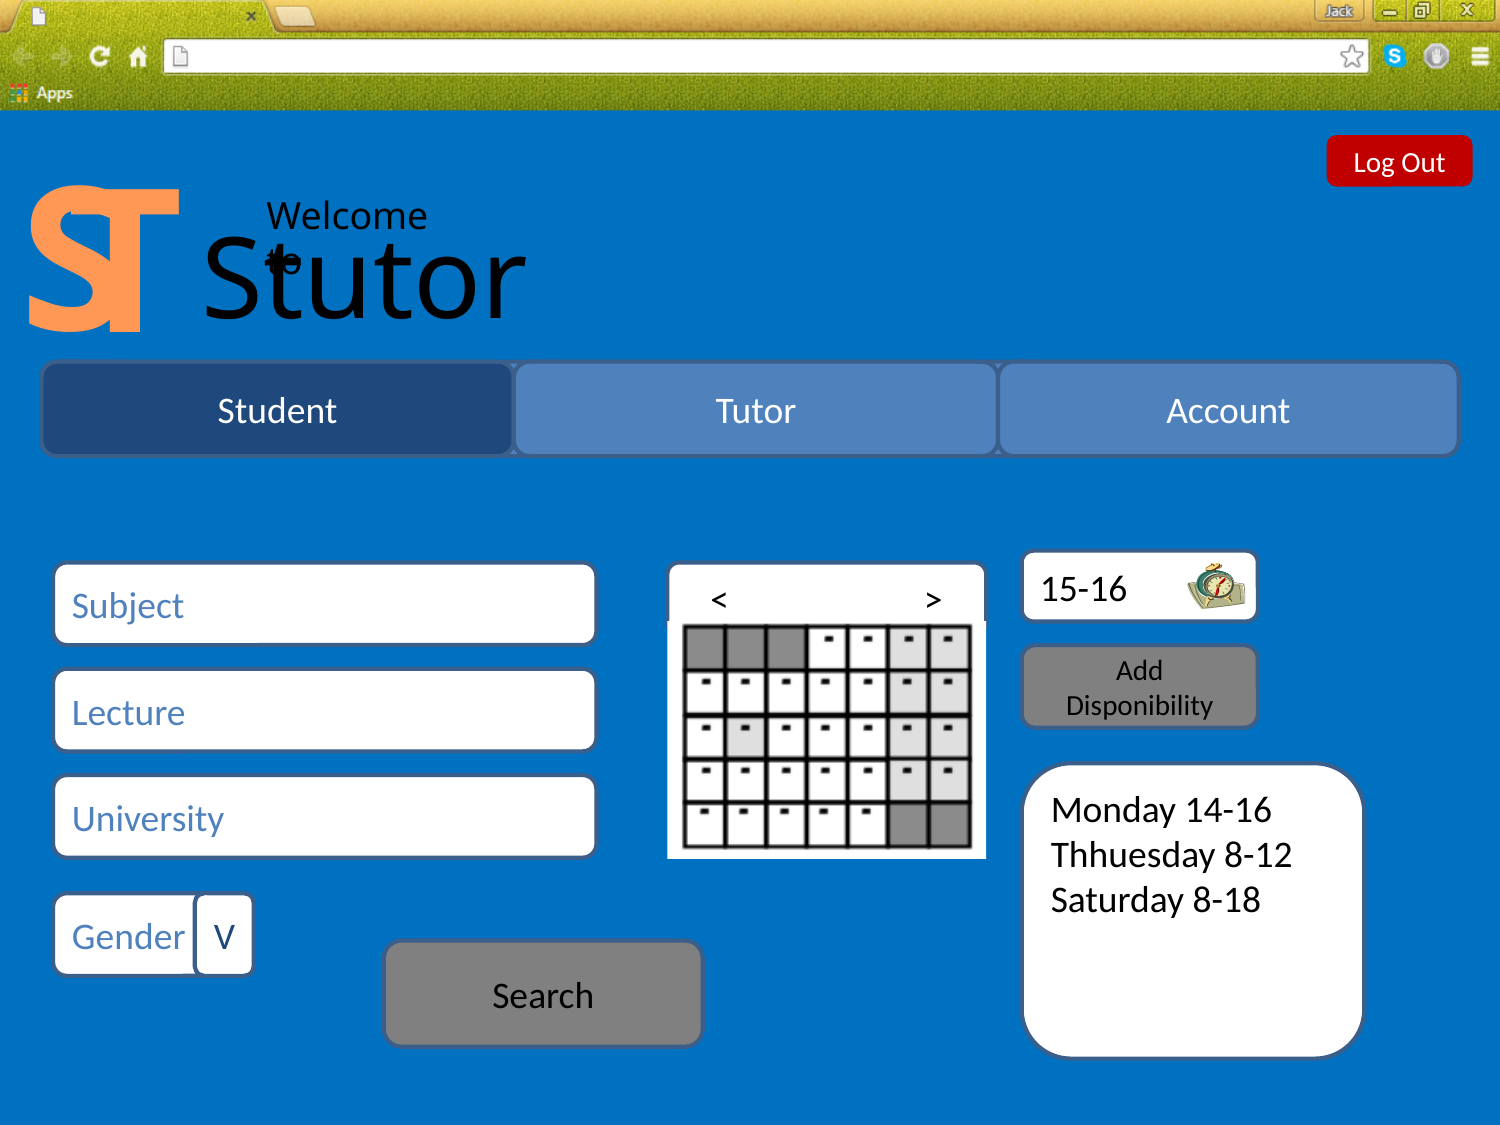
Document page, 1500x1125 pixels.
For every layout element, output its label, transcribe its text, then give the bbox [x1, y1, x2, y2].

text_box Student [39, 359, 514, 459]
text_box [0, 0, 1500, 1125]
text_box Gender [50, 891, 200, 978]
text_box V [192, 891, 256, 978]
text_box Search [381, 938, 705, 1049]
text_box Tutor [511, 359, 998, 459]
text_box Account [995, 359, 1461, 459]
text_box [667, 562, 987, 859]
